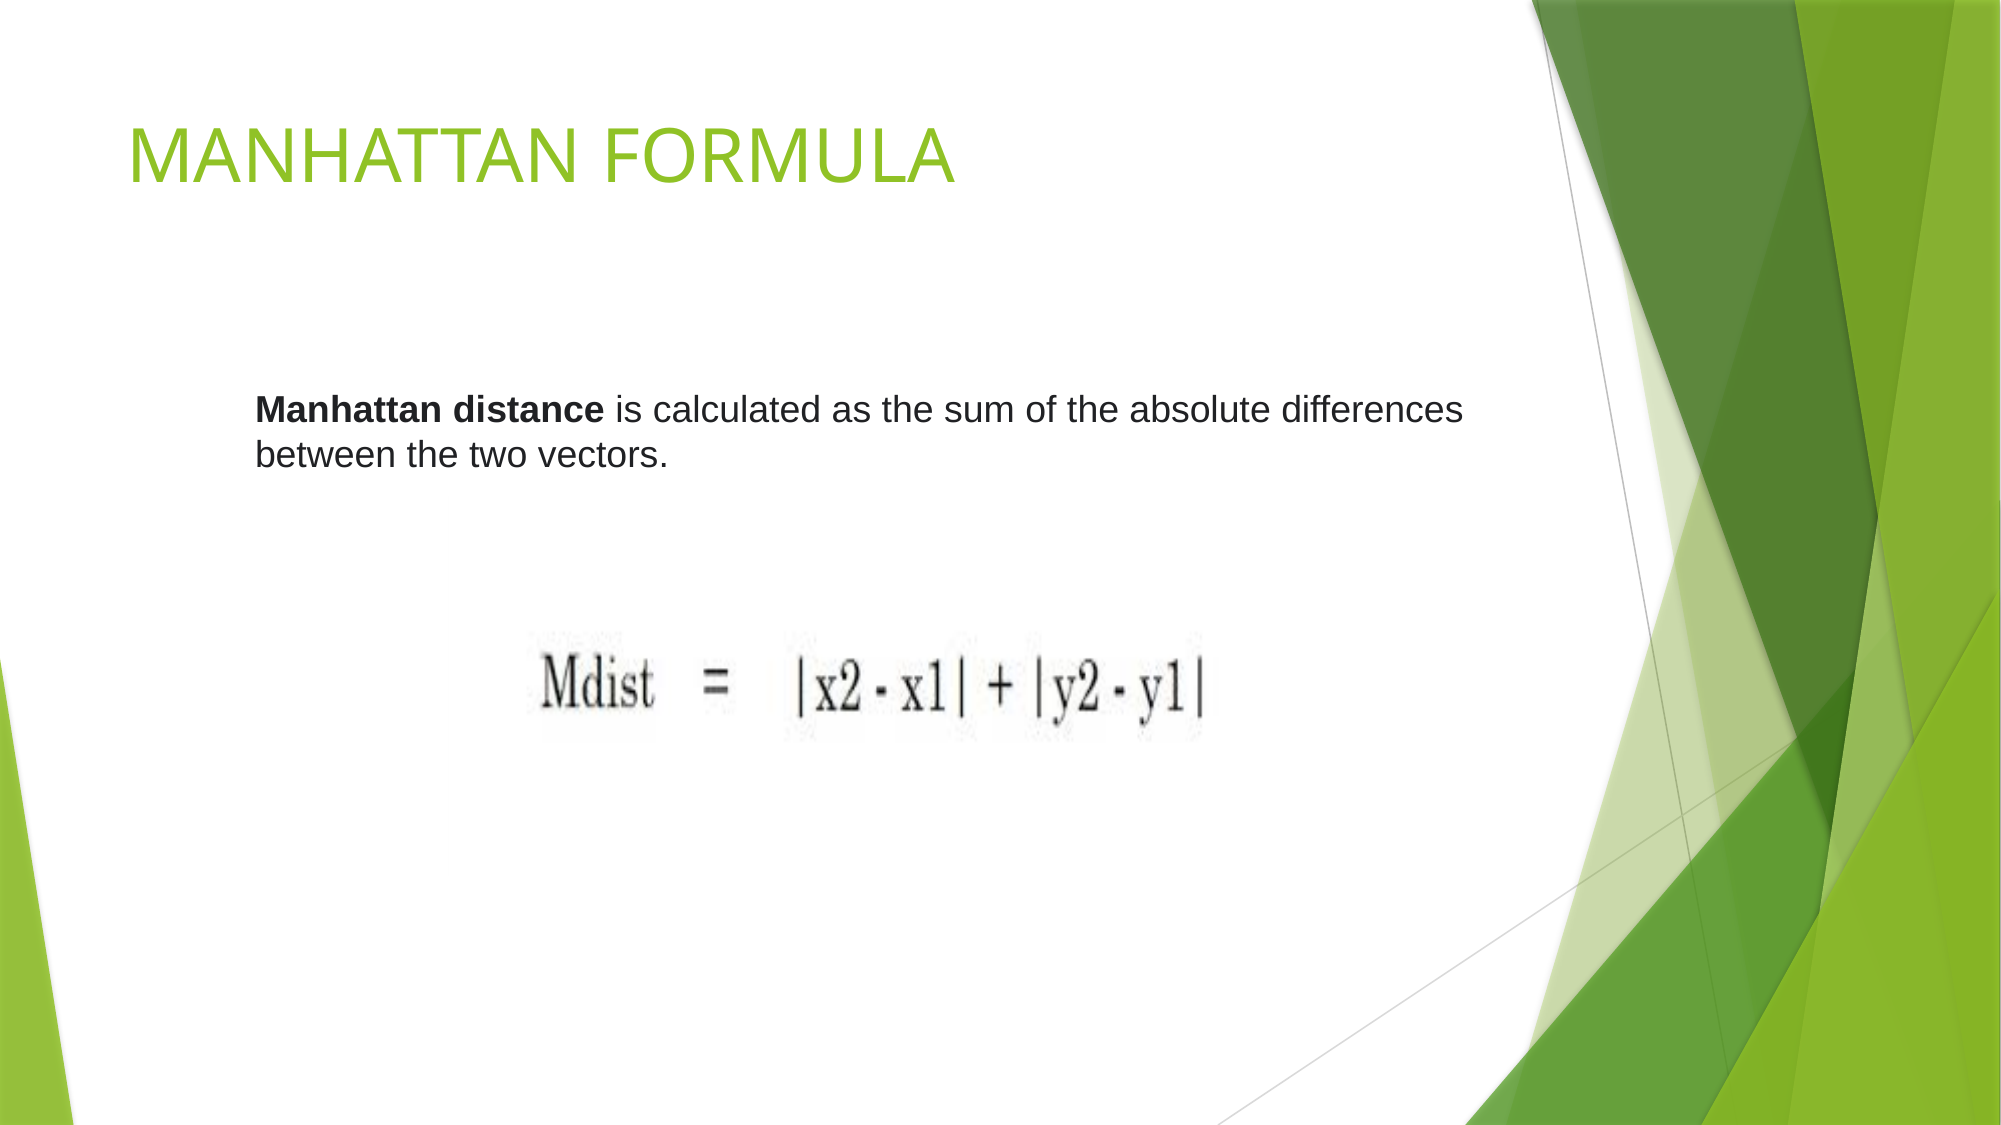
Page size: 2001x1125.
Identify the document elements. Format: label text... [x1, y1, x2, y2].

title MANHATTAN FORMULA [111, 99, 1522, 317]
text_box Manhattan distance is calculated as the sum of the absolute differences between the two vectors. [240, 377, 1500, 483]
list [446, 496, 1361, 876]
